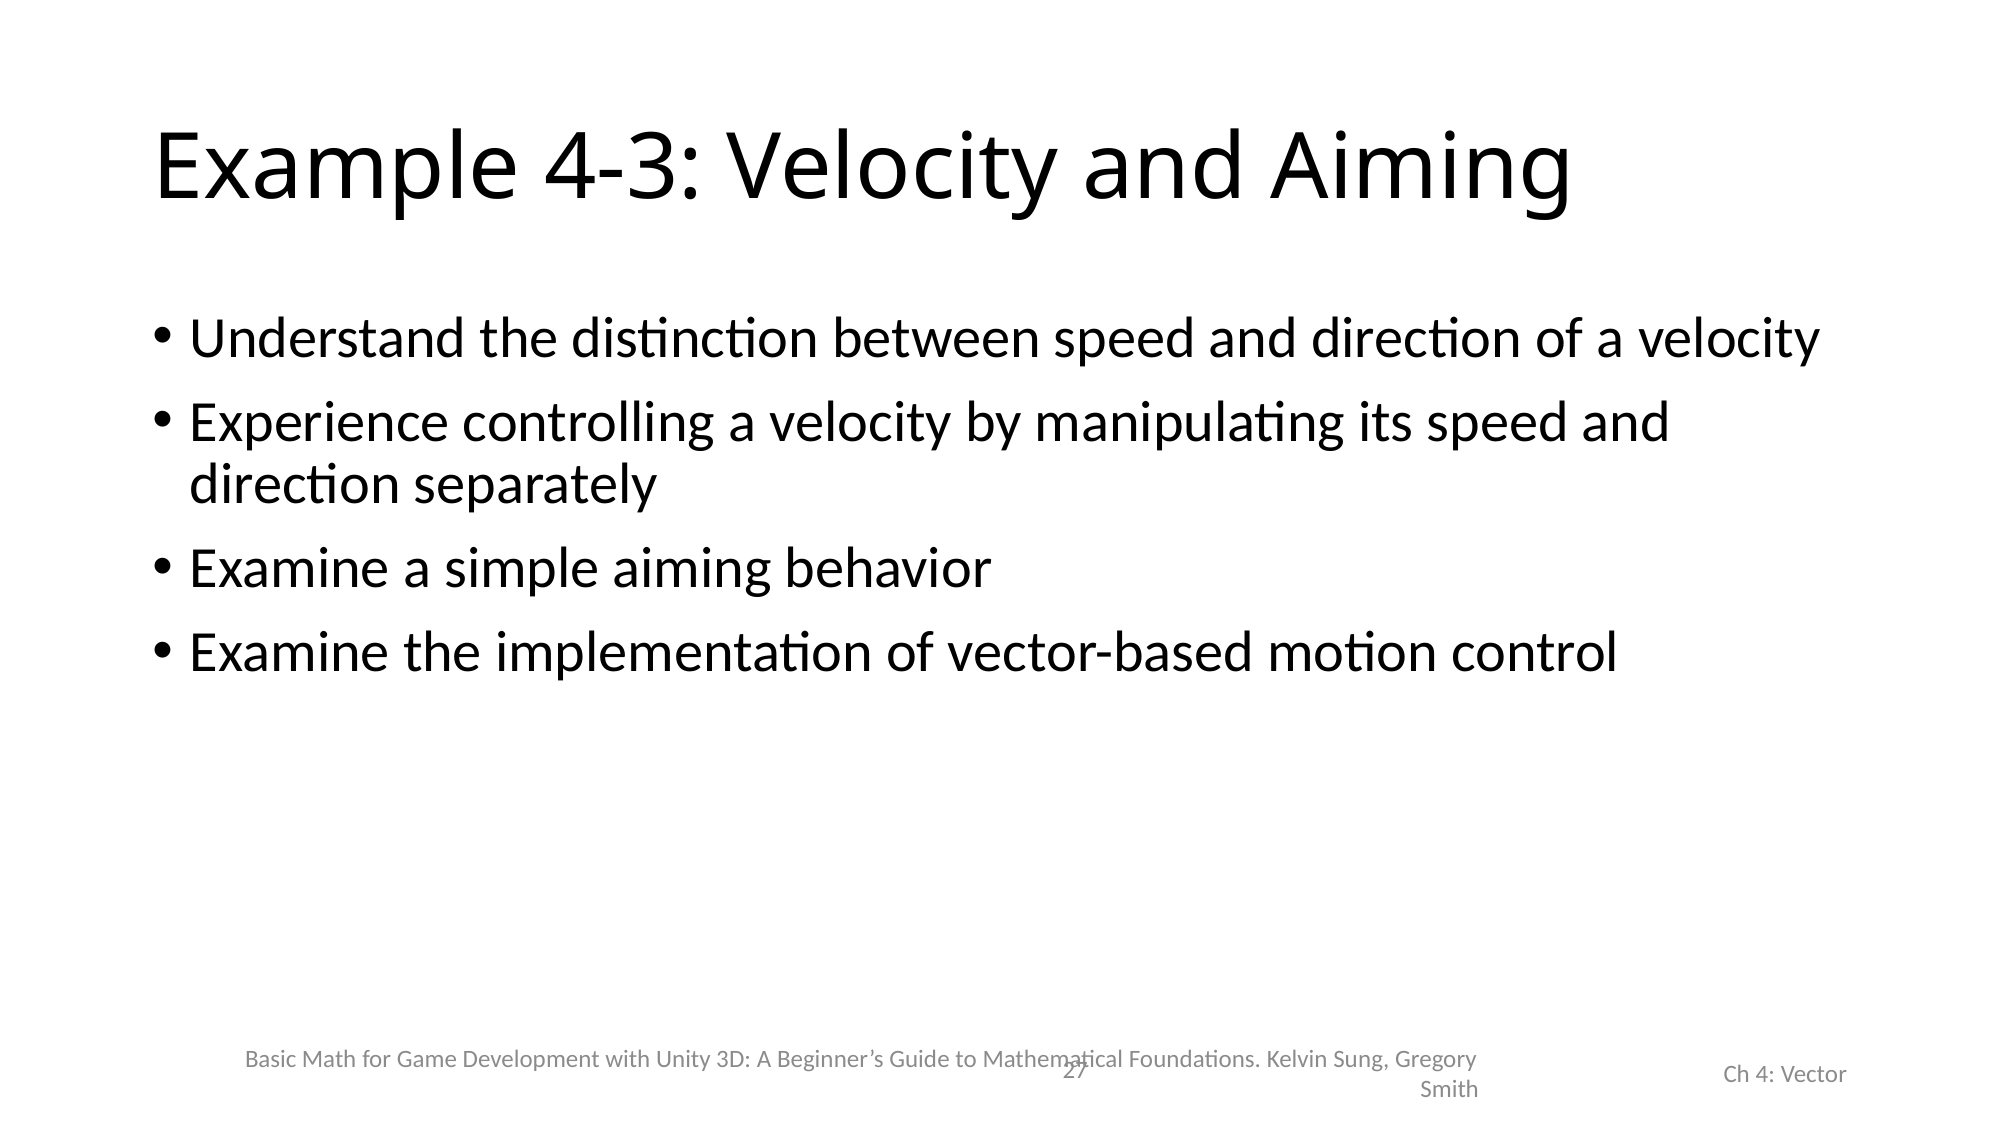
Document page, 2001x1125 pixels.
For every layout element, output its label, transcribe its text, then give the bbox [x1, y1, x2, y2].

list Understand the distinction between speed and direction of a velocity Experience controlling a velocity by manipulating its speed and direction separately Examine a simple aiming behavior Examine the implementation of vector-based motion control [137, 299, 1863, 1014]
title Example 4-3: Velocity and Aiming [137, 59, 1863, 278]
